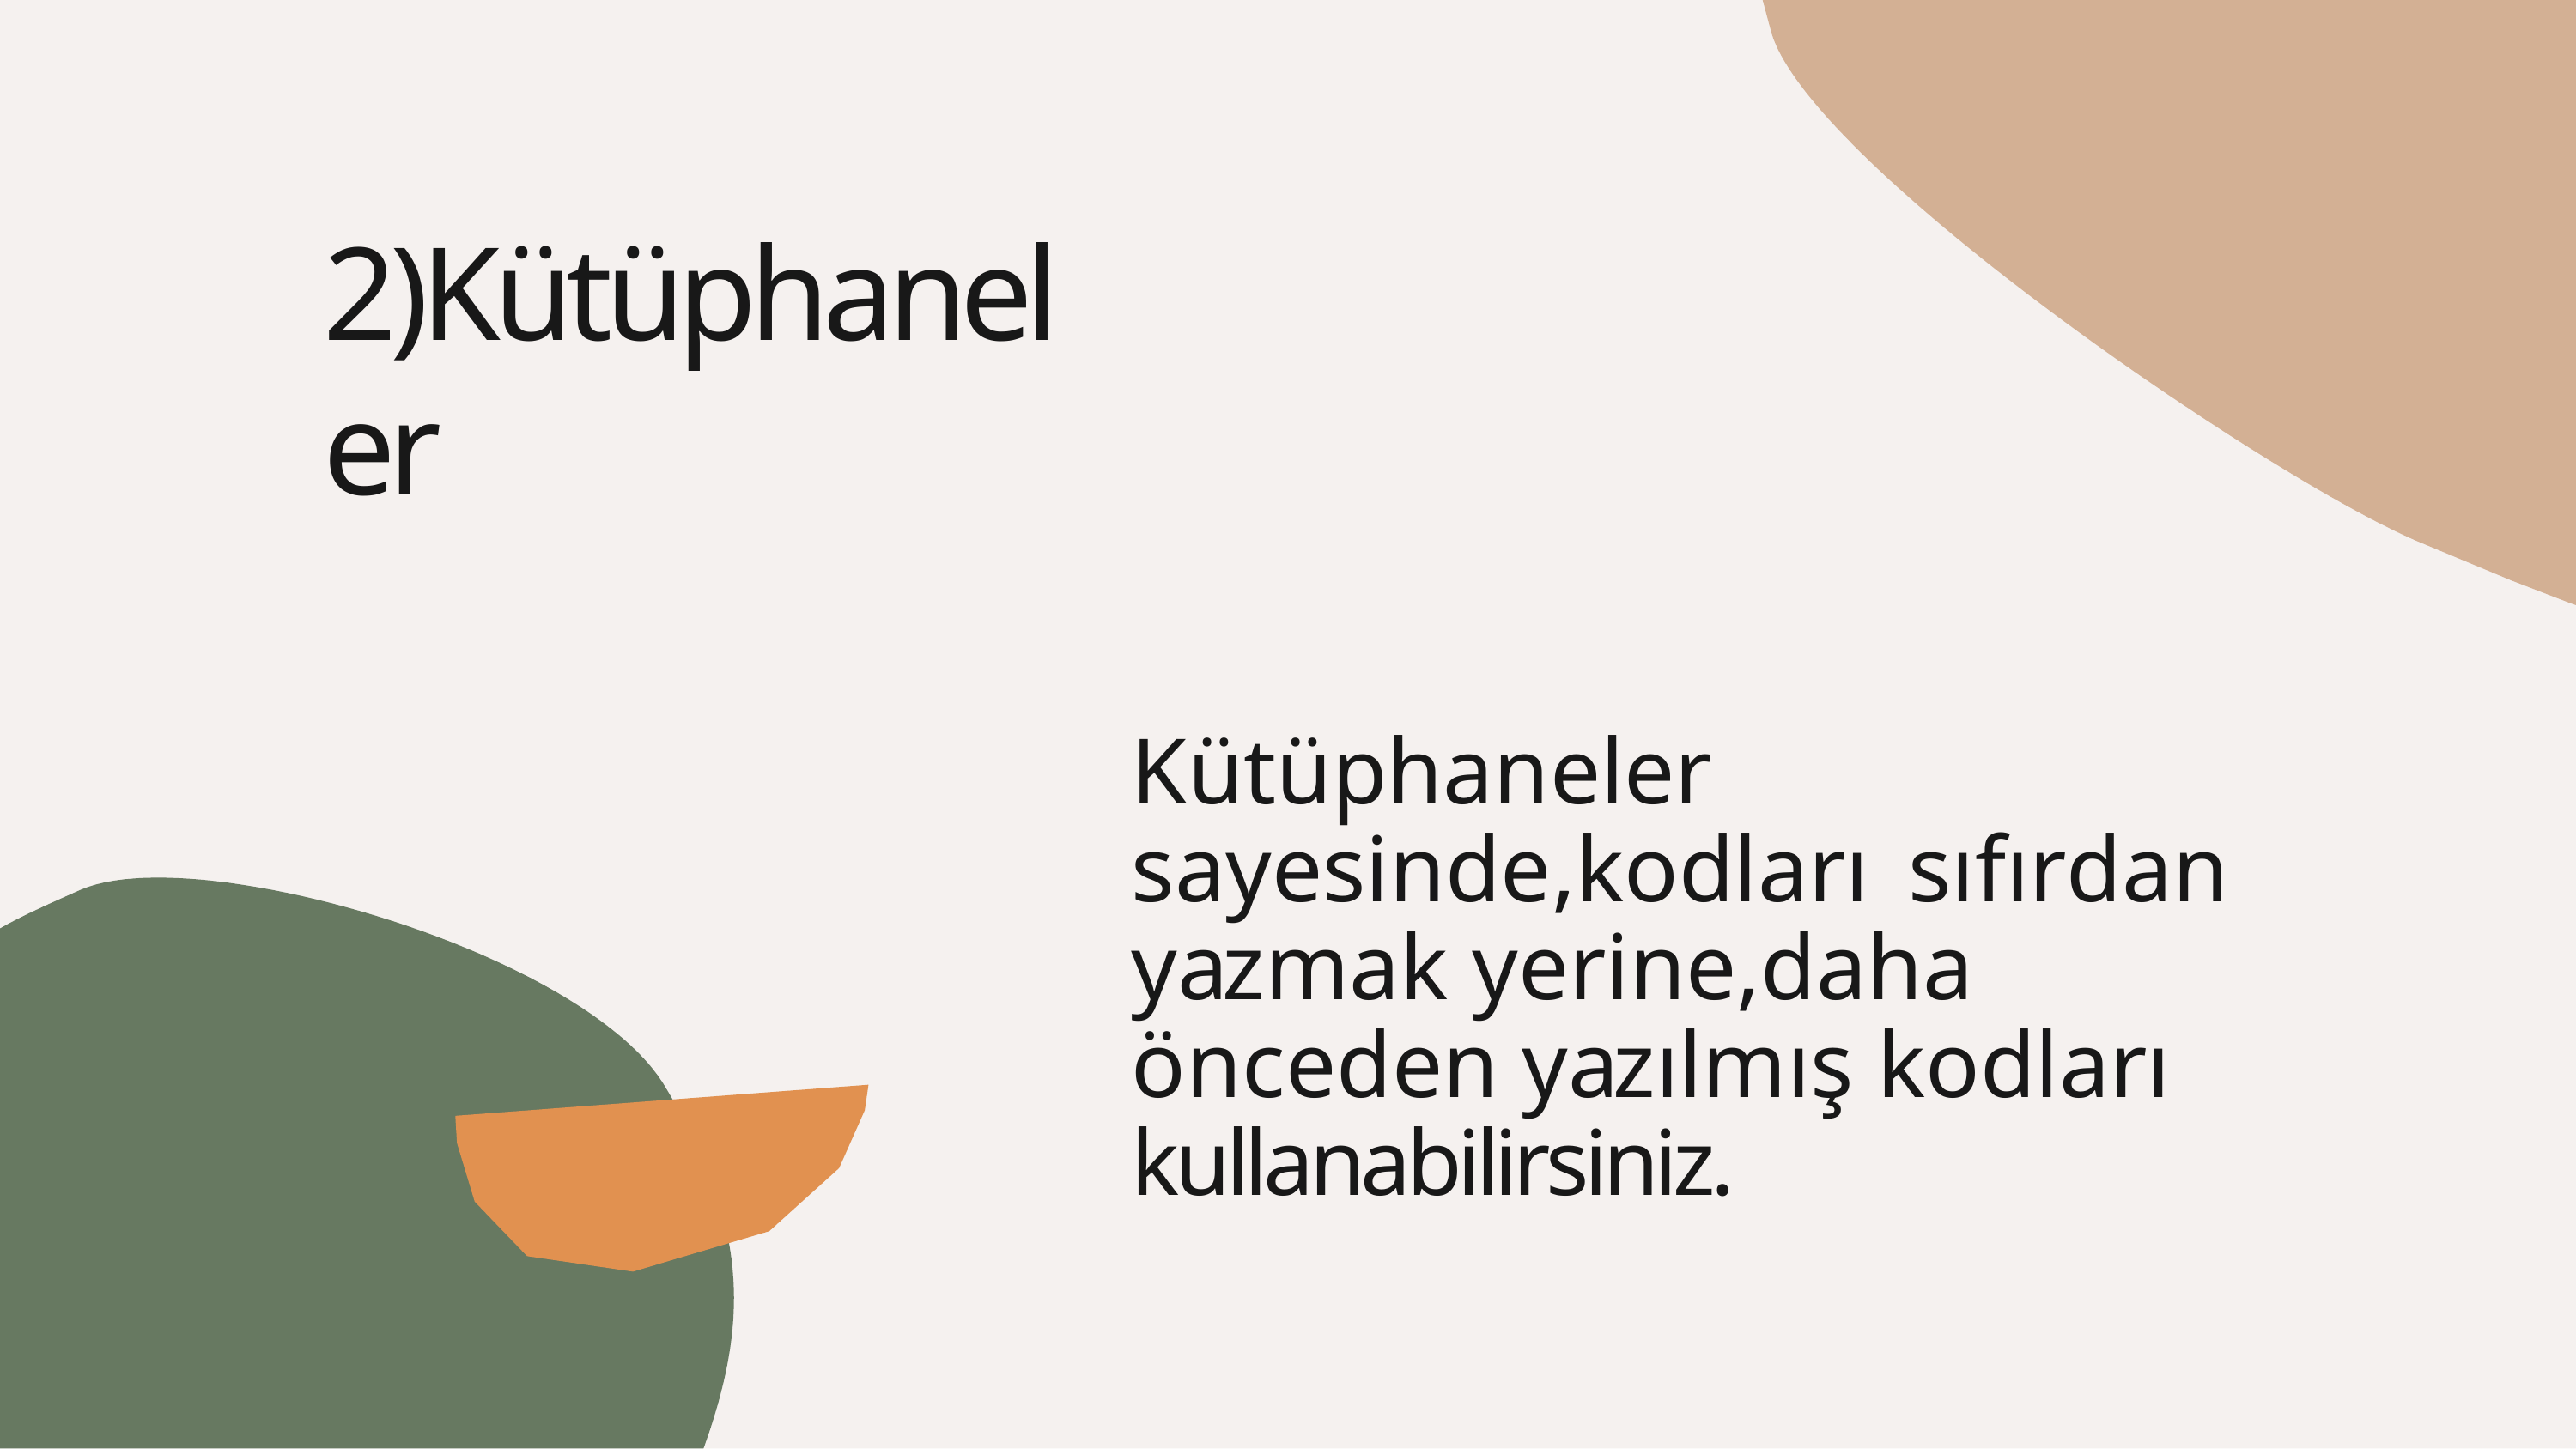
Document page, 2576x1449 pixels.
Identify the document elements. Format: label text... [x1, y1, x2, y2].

title 2)Kütüphaneler [321, 209, 1117, 521]
text_box Kütüphaneler sayesinde,kodları sıfırdan yazmak yerine,daha önceden yazılmış kodları kullanabilirsiniz. [1129, 710, 2252, 1214]
